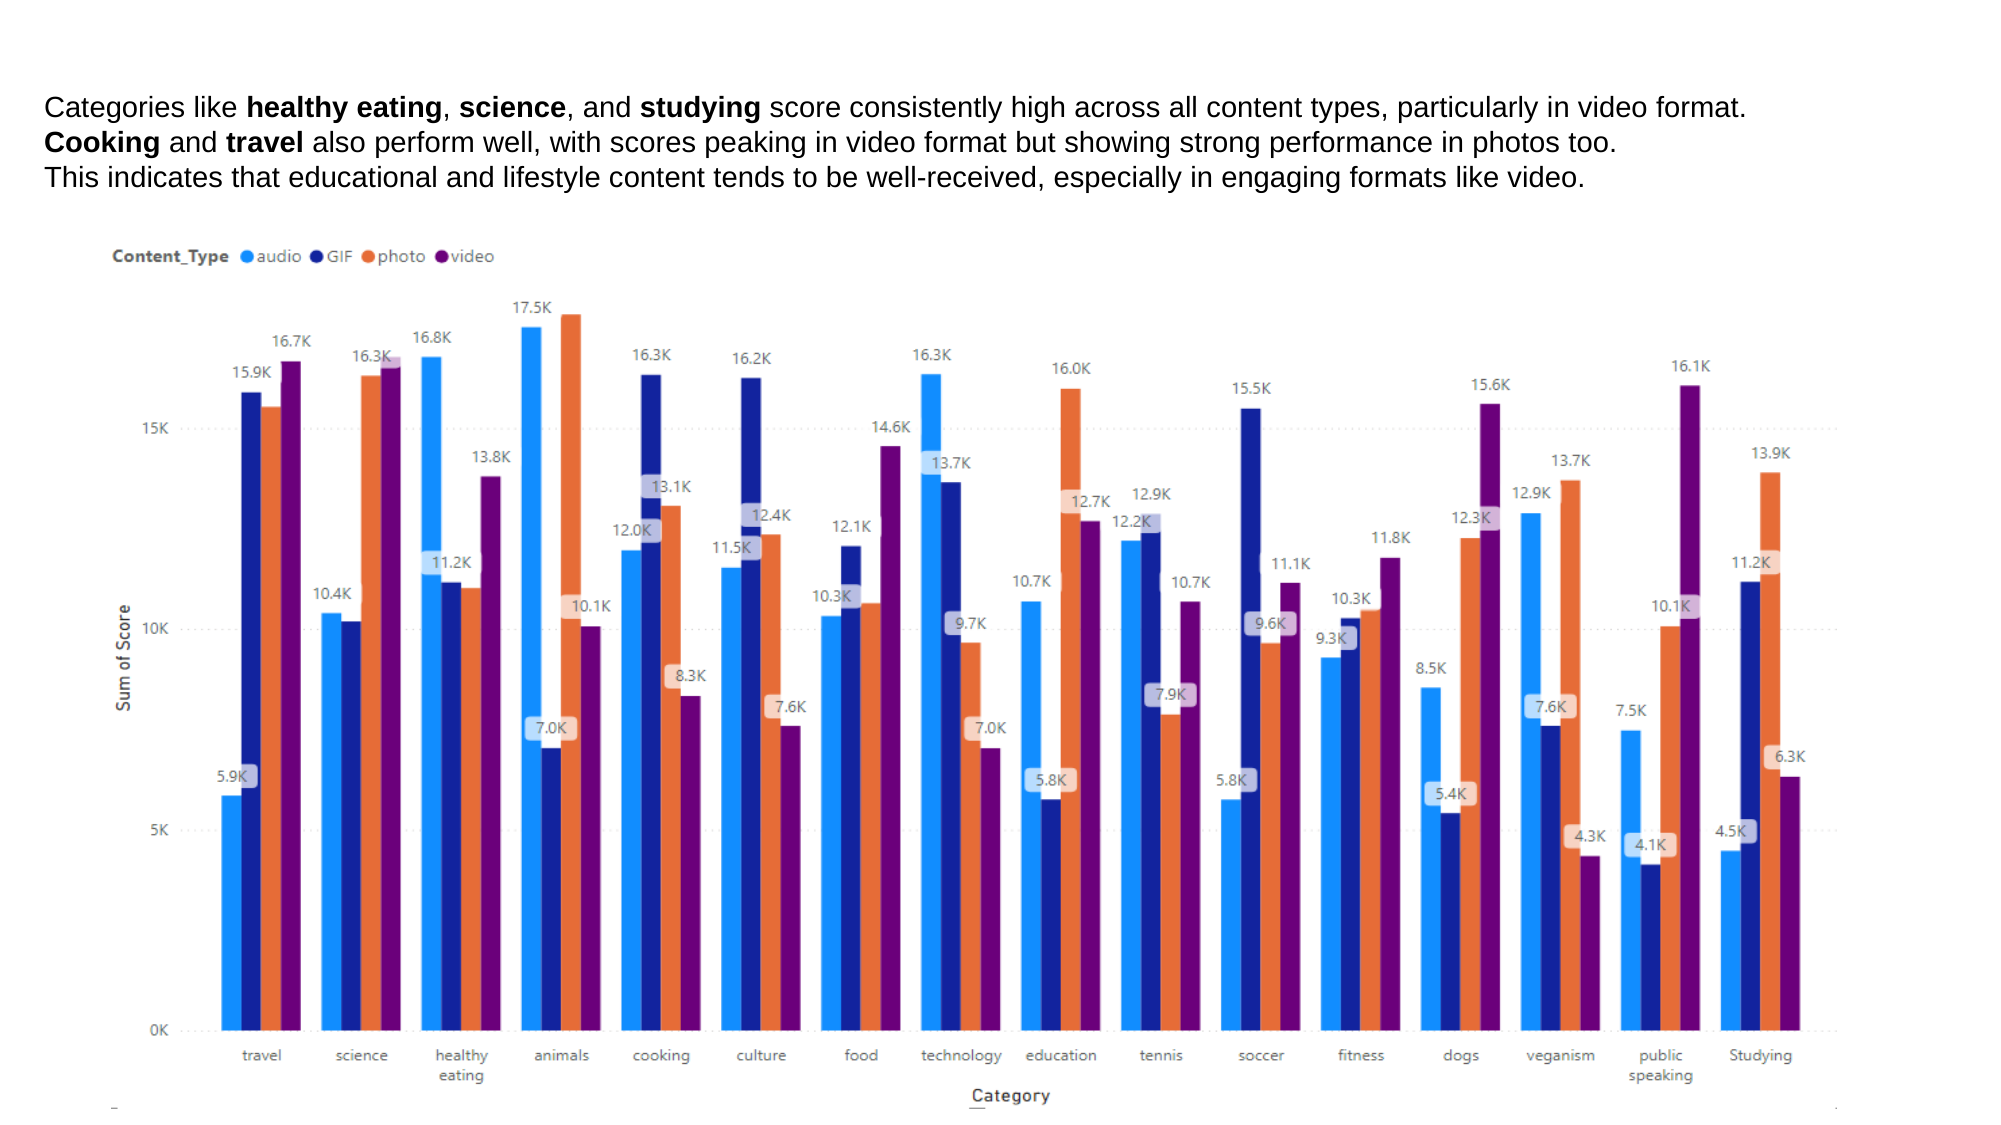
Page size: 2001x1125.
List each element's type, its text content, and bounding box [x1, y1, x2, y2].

text_box Categories like healthy eating, science, and studying score consistently high across all content types, particularly in video format. Cooking and travel also perform well, with scores peaking in video format but showing strong performance in photos too. This indicates that educational and lifestyle content tends to be well-received, especially in engaging formats like video. [29, 46, 1967, 201]
picture [110, 236, 1837, 1109]
